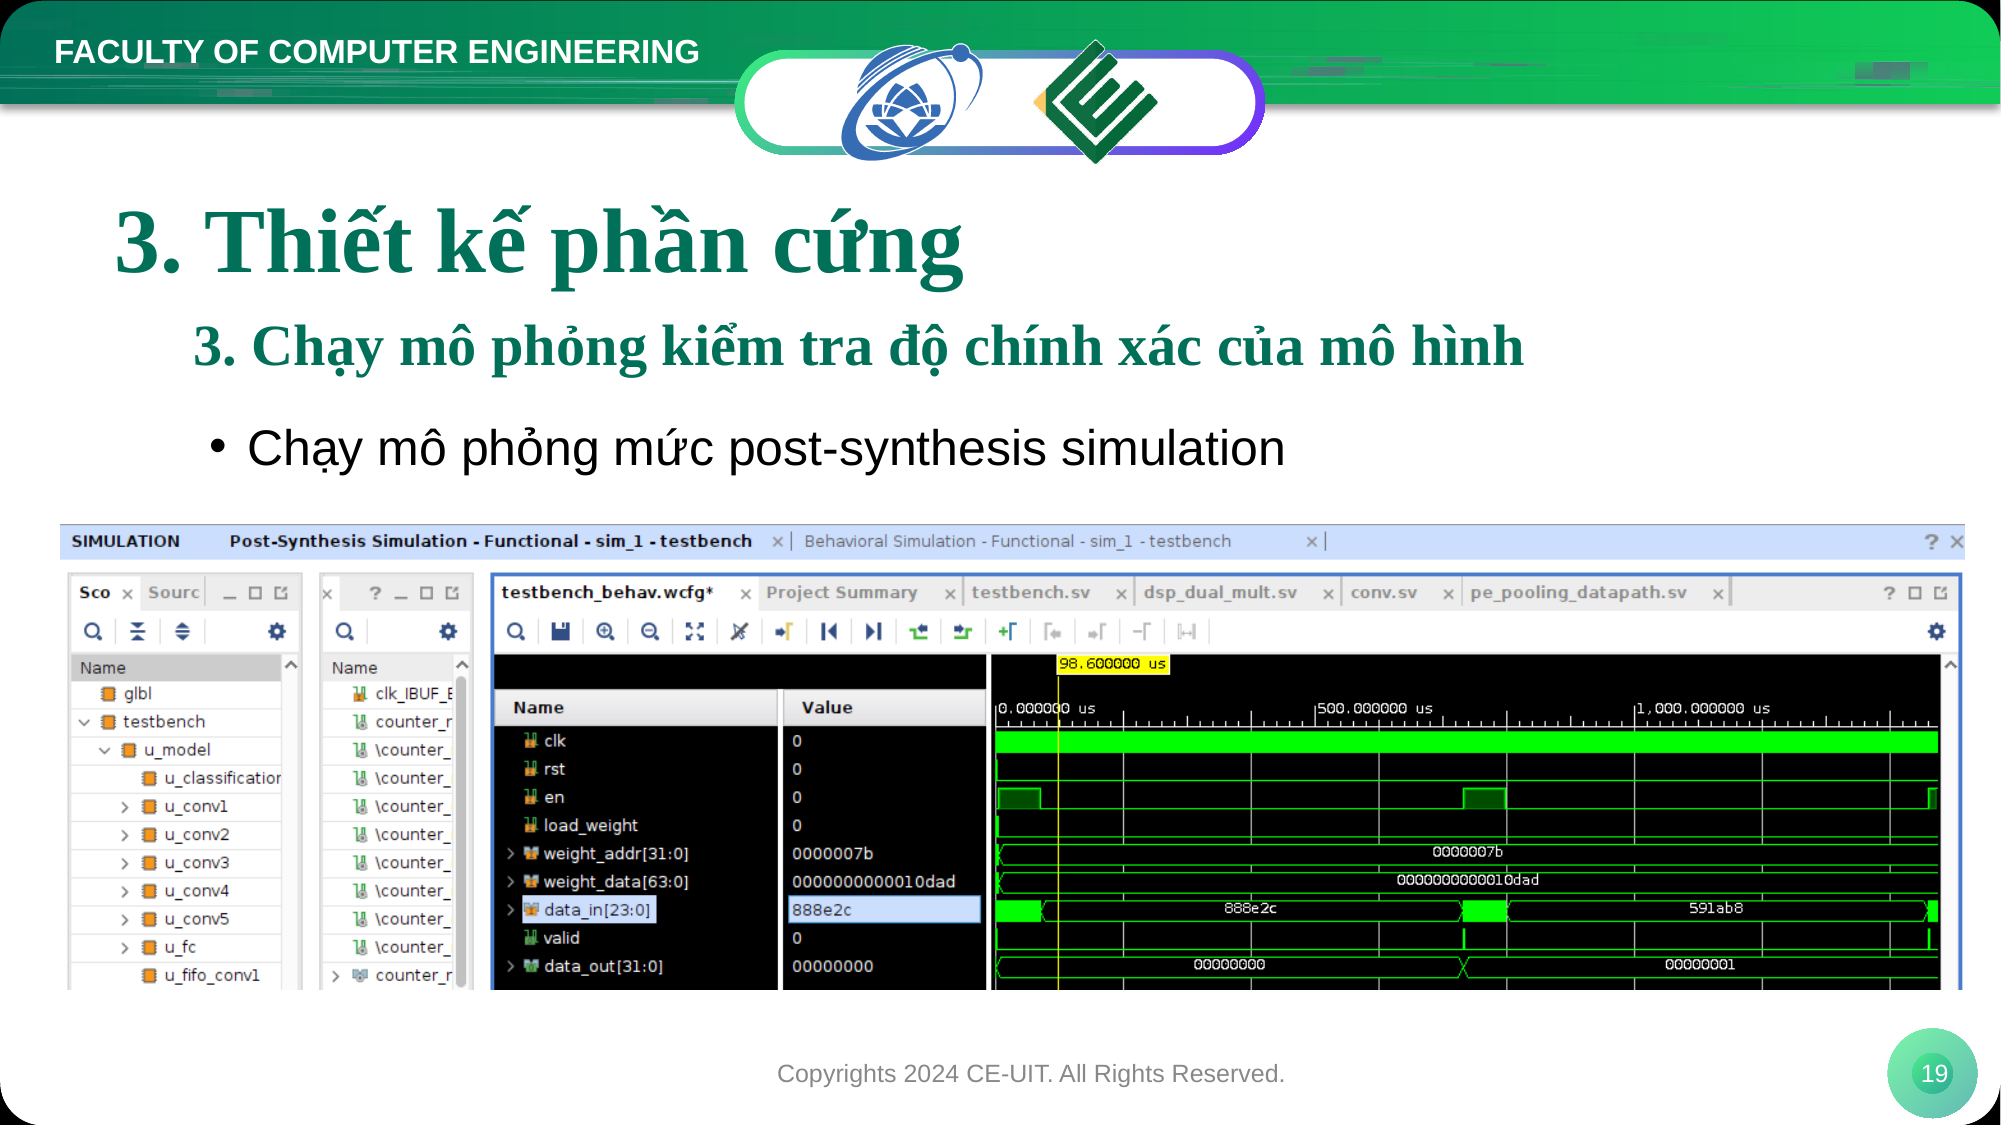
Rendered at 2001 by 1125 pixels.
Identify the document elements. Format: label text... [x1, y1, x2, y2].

text_box Copyrights 2024 CE-UIT. All Rights Reserved. [694, 1042, 1370, 1103]
picture [59, 524, 1966, 991]
text_box Chạy mô phỏng mức post-synthesis simulation [194, 389, 2000, 675]
text_box <number> [1709, 1042, 2000, 1103]
text_box 3. Chạy mô phỏng kiểm tra độ chính xác của mô hình [178, 274, 1650, 421]
text_box 3. Thiết kế phần cứng [99, 170, 1901, 317]
picture [0, 1, 2001, 166]
